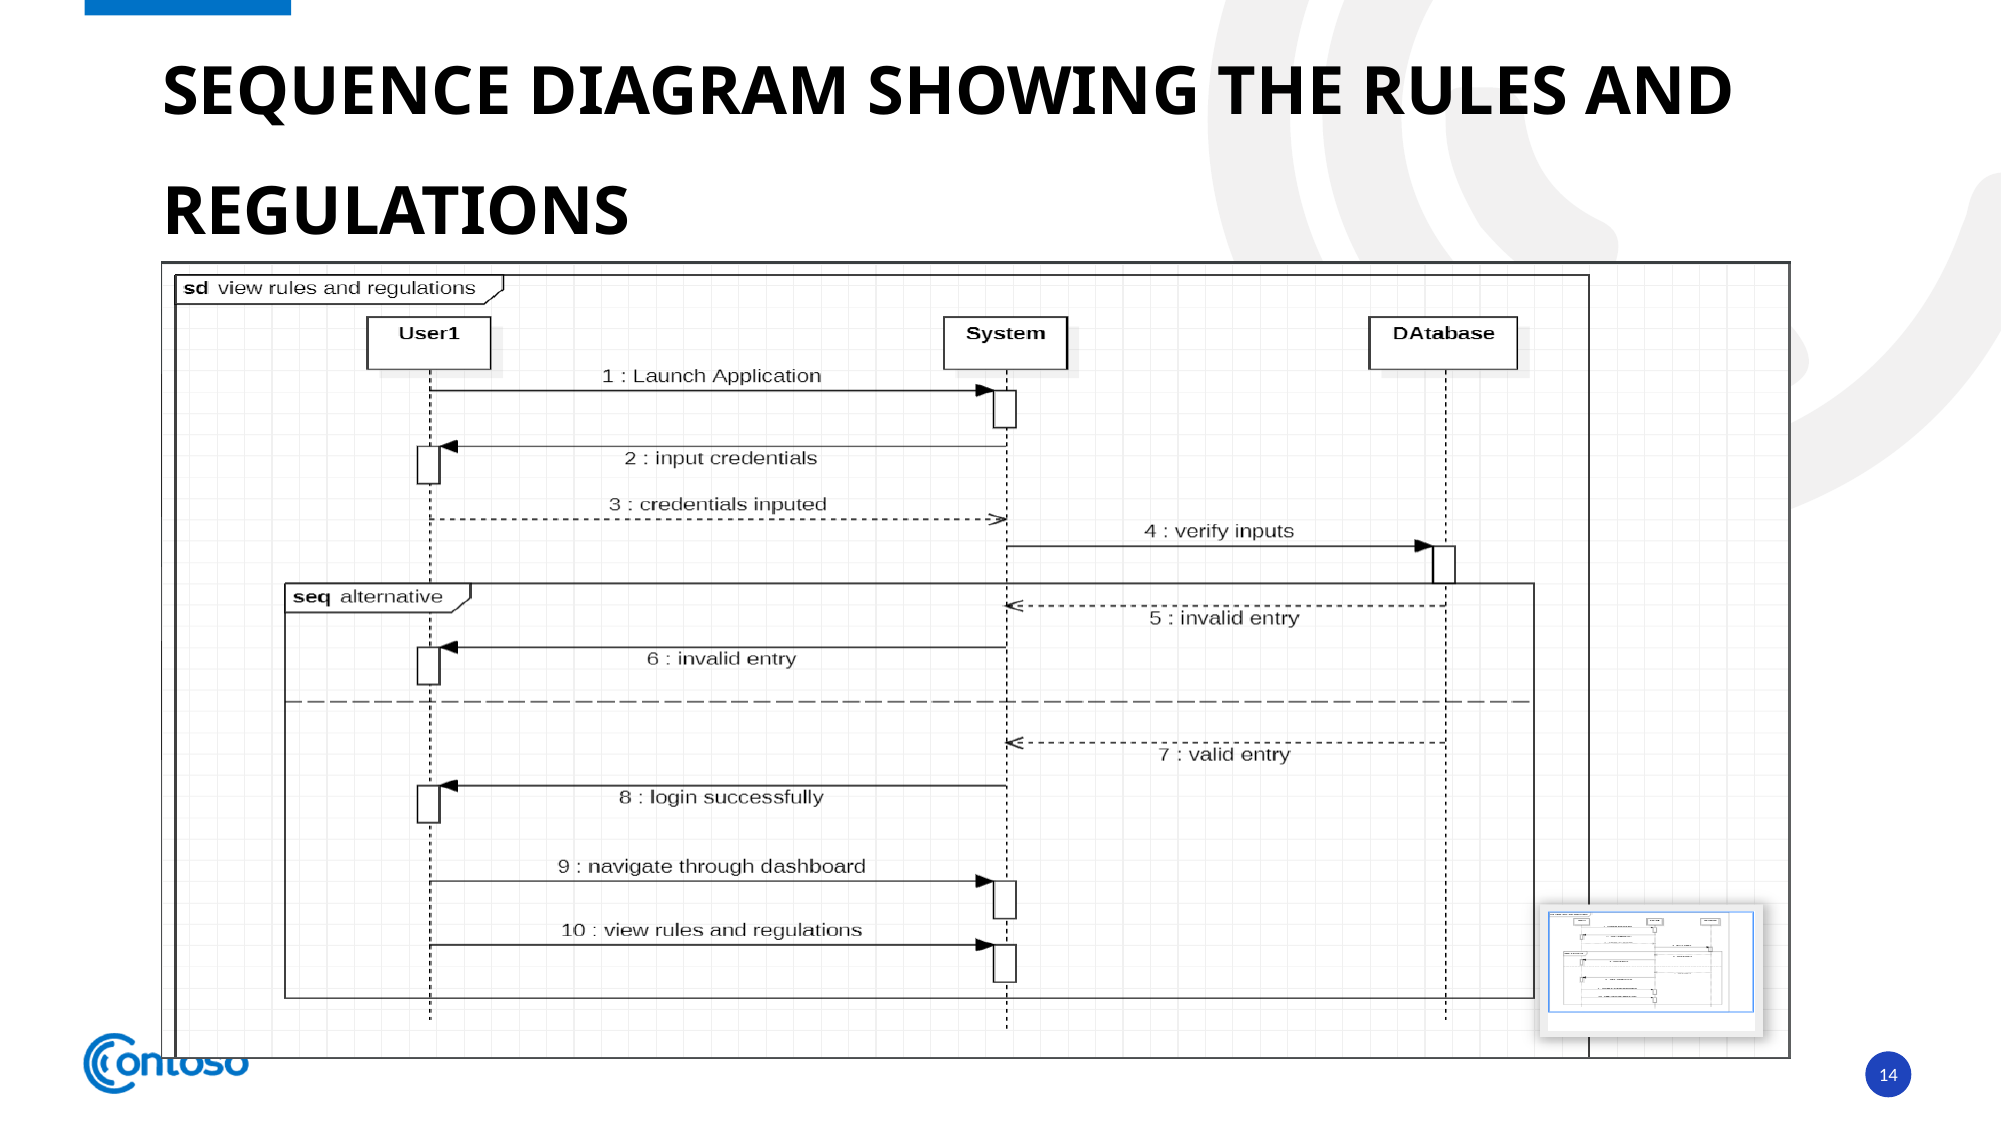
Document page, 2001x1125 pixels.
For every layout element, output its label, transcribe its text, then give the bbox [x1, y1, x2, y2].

title SEQUENCE DIAGRAM showing THE RULES AND REGULATIONS [161, 50, 2000, 248]
picture [77, 1027, 254, 1095]
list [161, 261, 1791, 1060]
slide_number 14 [1864, 1059, 1913, 1090]
